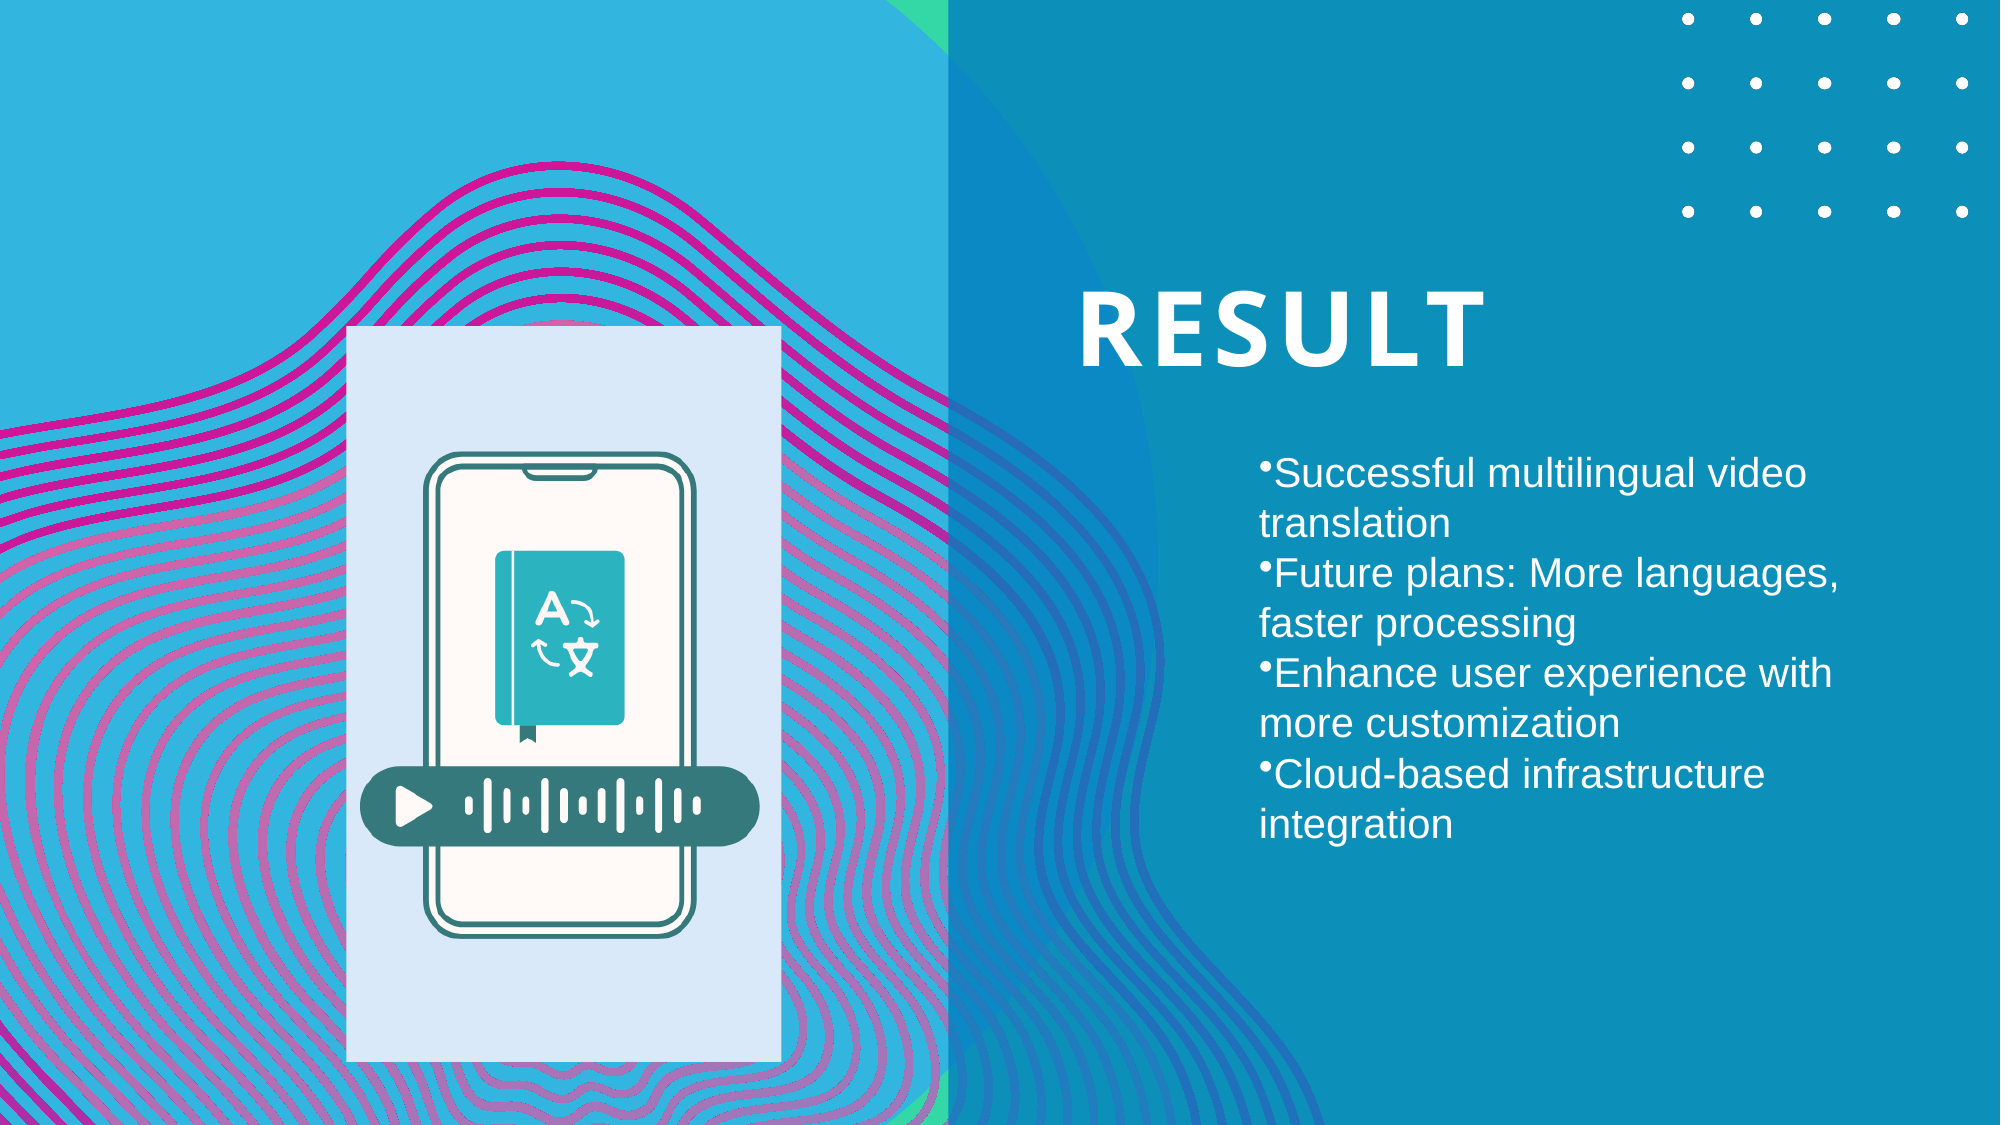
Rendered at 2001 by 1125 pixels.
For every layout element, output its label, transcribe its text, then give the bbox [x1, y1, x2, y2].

picture [346, 326, 782, 1062]
picture [1957, 142, 1968, 153]
title RESULT [948, 0, 2000, 1125]
picture [1888, 78, 1900, 89]
picture [1751, 13, 1762, 25]
picture [1751, 206, 1762, 217]
picture [1683, 206, 1694, 217]
picture [1957, 78, 1968, 89]
picture [1818, 78, 1831, 89]
text_box Successful multilingual video translation Future plans: More languages, faster processing Enhance user experience with more customization Cloud-based infrastructure integration [1243, 388, 1895, 854]
picture [1818, 13, 1831, 25]
picture [1818, 142, 1831, 153]
picture [1751, 142, 1762, 153]
picture [1888, 142, 1900, 153]
picture [1888, 13, 1900, 25]
picture [1957, 206, 1968, 217]
picture [1888, 206, 1900, 217]
picture [1683, 13, 1694, 25]
picture [1683, 78, 1694, 89]
picture [1818, 206, 1831, 217]
picture [1751, 78, 1762, 89]
picture [1957, 13, 1968, 25]
picture [1683, 142, 1694, 153]
